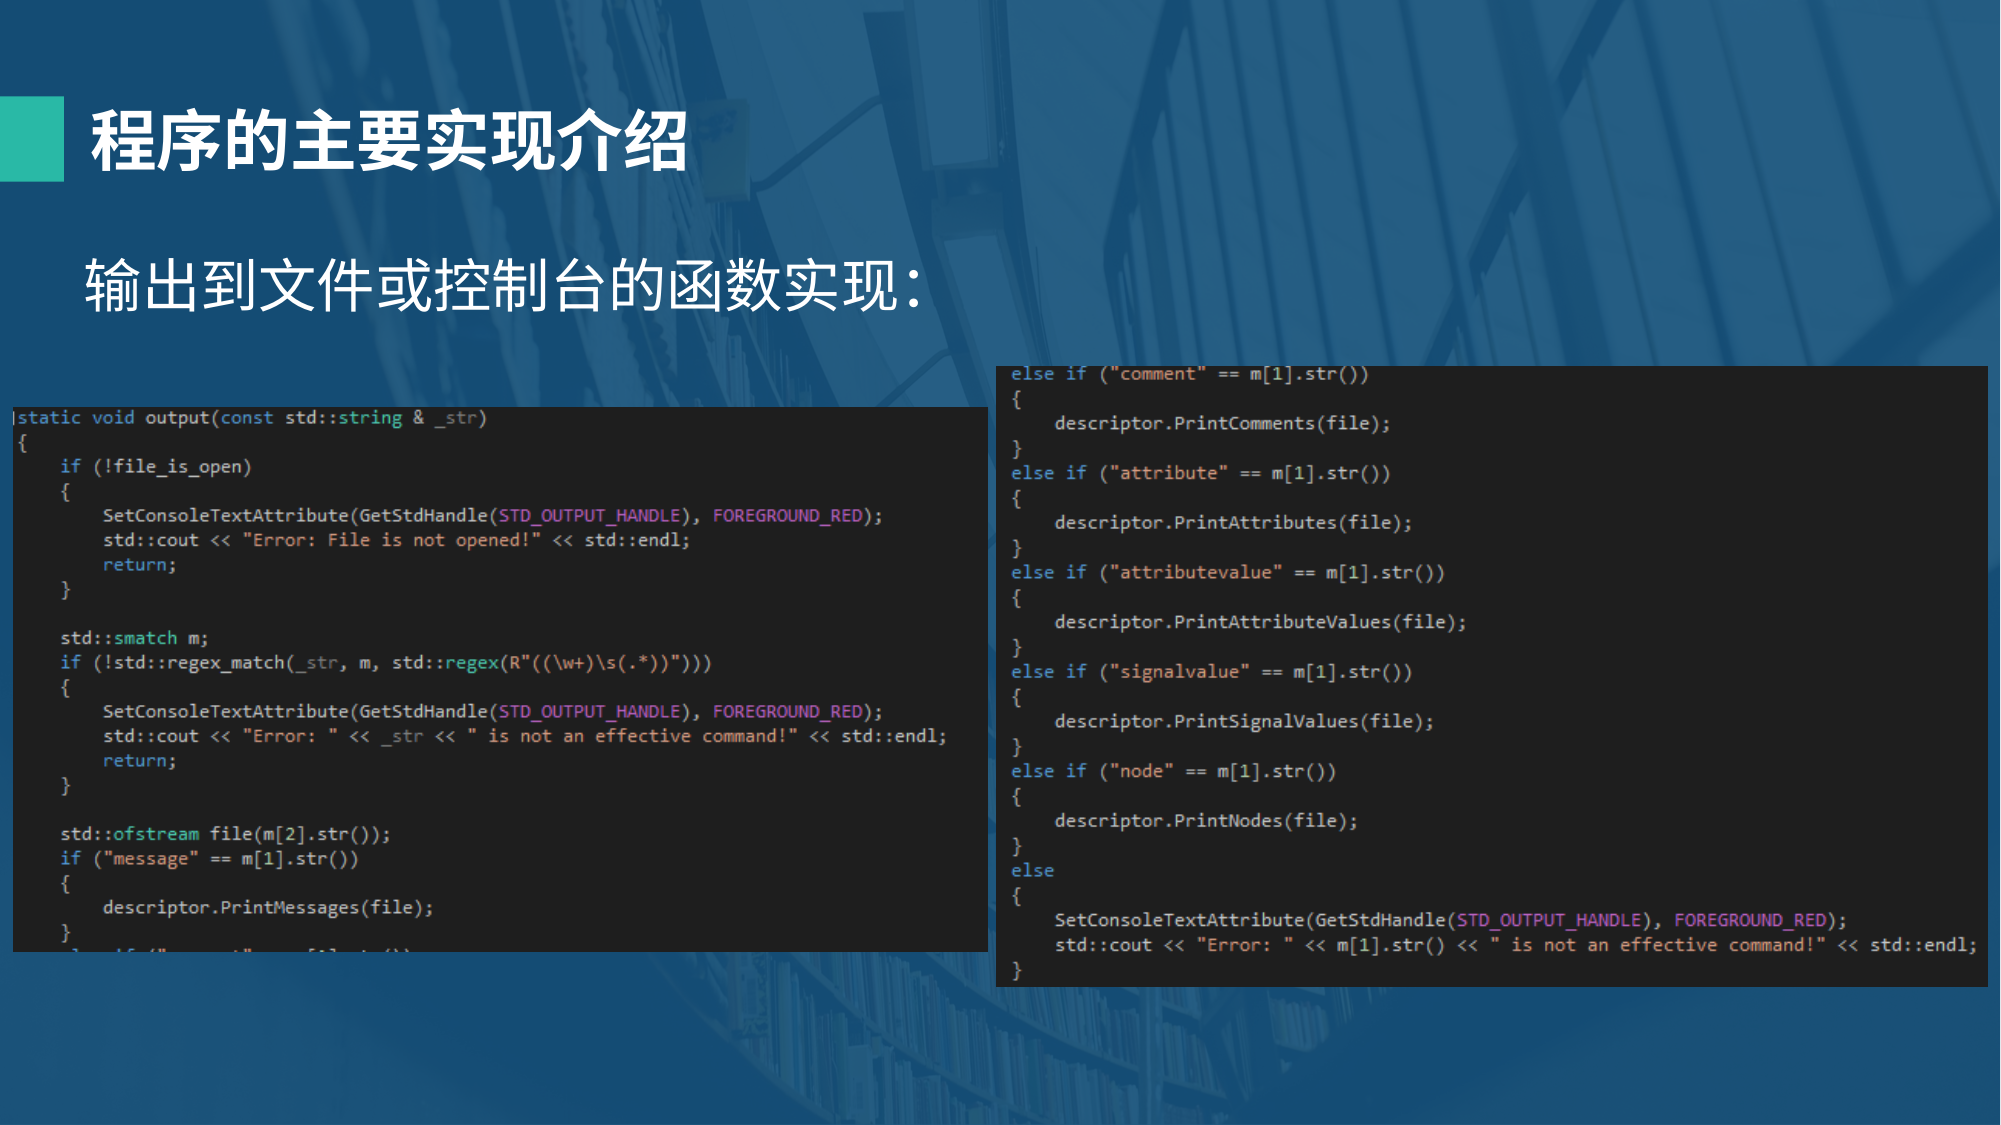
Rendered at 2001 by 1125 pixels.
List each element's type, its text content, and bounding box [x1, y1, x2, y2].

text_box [0, 96, 694, 182]
picture [0, 0, 2001, 1125]
text_box 输出到文件或控制台的函数实现： [69, 241, 973, 327]
